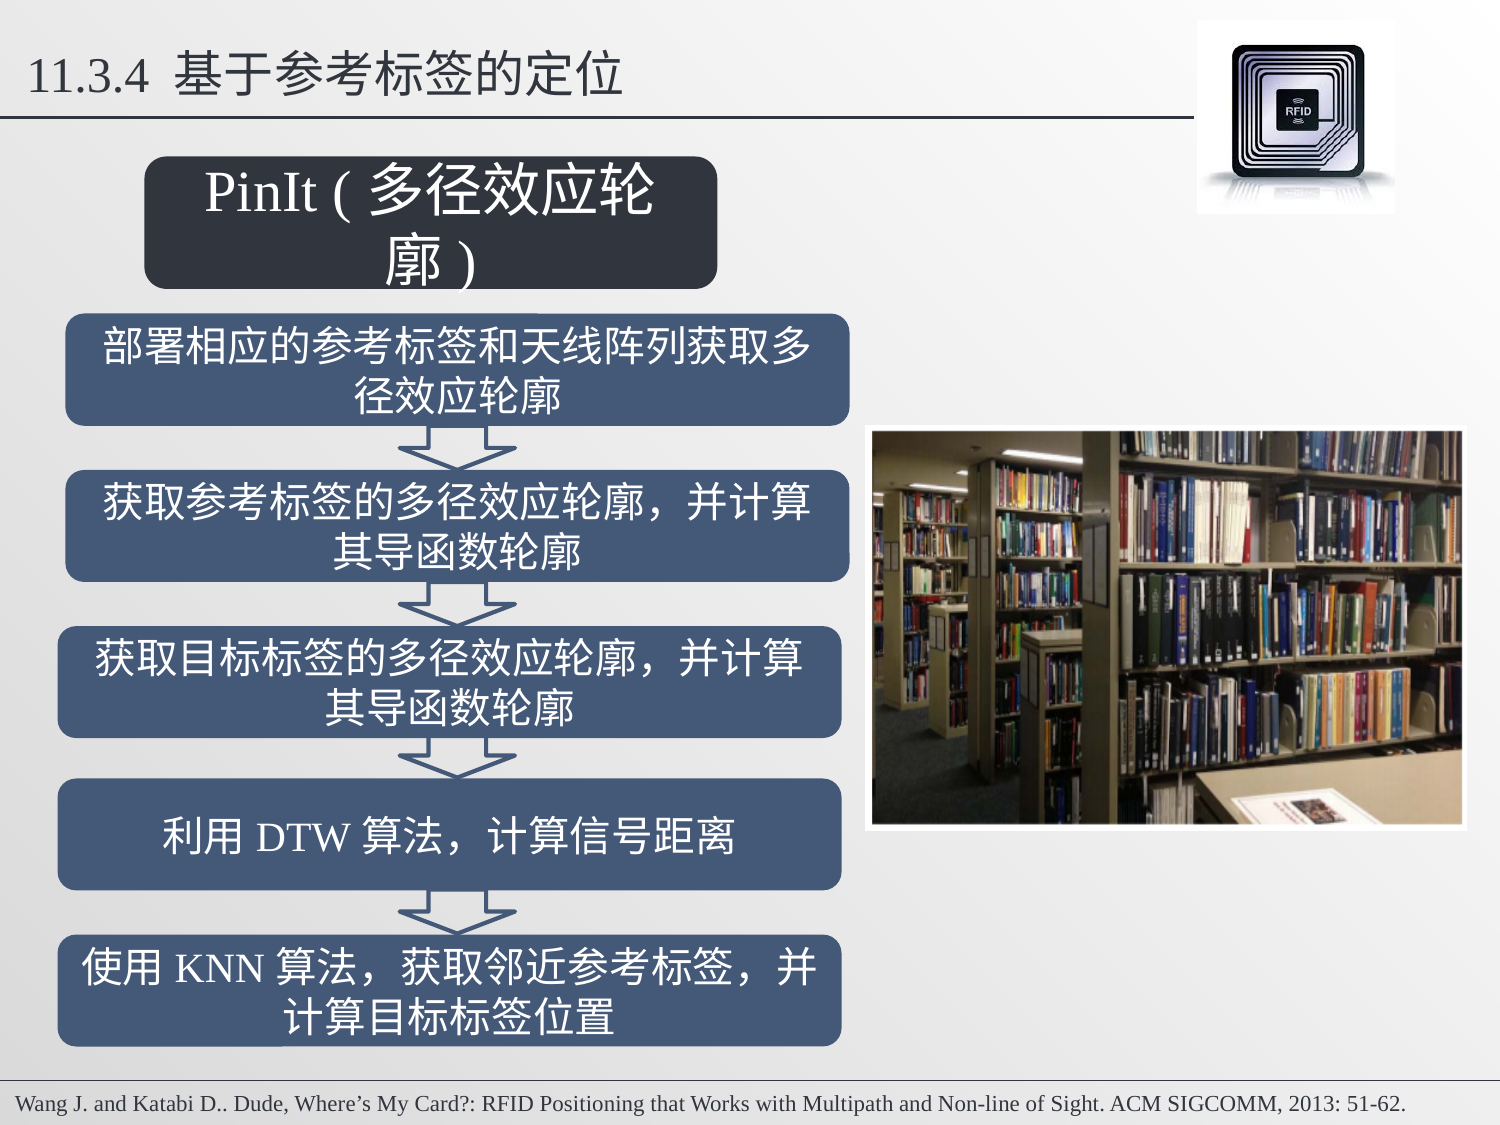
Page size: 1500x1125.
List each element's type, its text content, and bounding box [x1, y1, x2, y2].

text_box Wang J. and Katabi D.. Dude, Where’s My Card?: RFID Positioning that Works with Multipath and Non-line of Sight. ACM SIGCOMM, 2013: 51-62. [0, 1085, 1500, 1123]
text_box 使用KNN算法，获取邻近参考标签，并计算目标标签位置 [55, 932, 844, 1049]
text_box [397, 579, 518, 629]
picture [1196, 20, 1396, 215]
text_box 利用DTW算法，计算信号距离 [55, 776, 844, 893]
text_box PinIt (多径效应轮廓) [142, 154, 720, 291]
text_box [397, 731, 518, 780]
text_box 11.3.4 基于参考标签的定位 [10, 27, 959, 116]
text_box 获取参考标签的多径效应轮廓，并计算其导函数轮廓 [63, 467, 852, 585]
text_box [397, 423, 518, 472]
text_box [397, 887, 518, 936]
picture [865, 425, 1468, 831]
text_box 获取目标标签的多径效应轮廓，并计算其导函数轮廓 [55, 624, 844, 741]
text_box 部署相应的参考标签和天线阵列获取多径效应轮廓 [63, 311, 852, 428]
